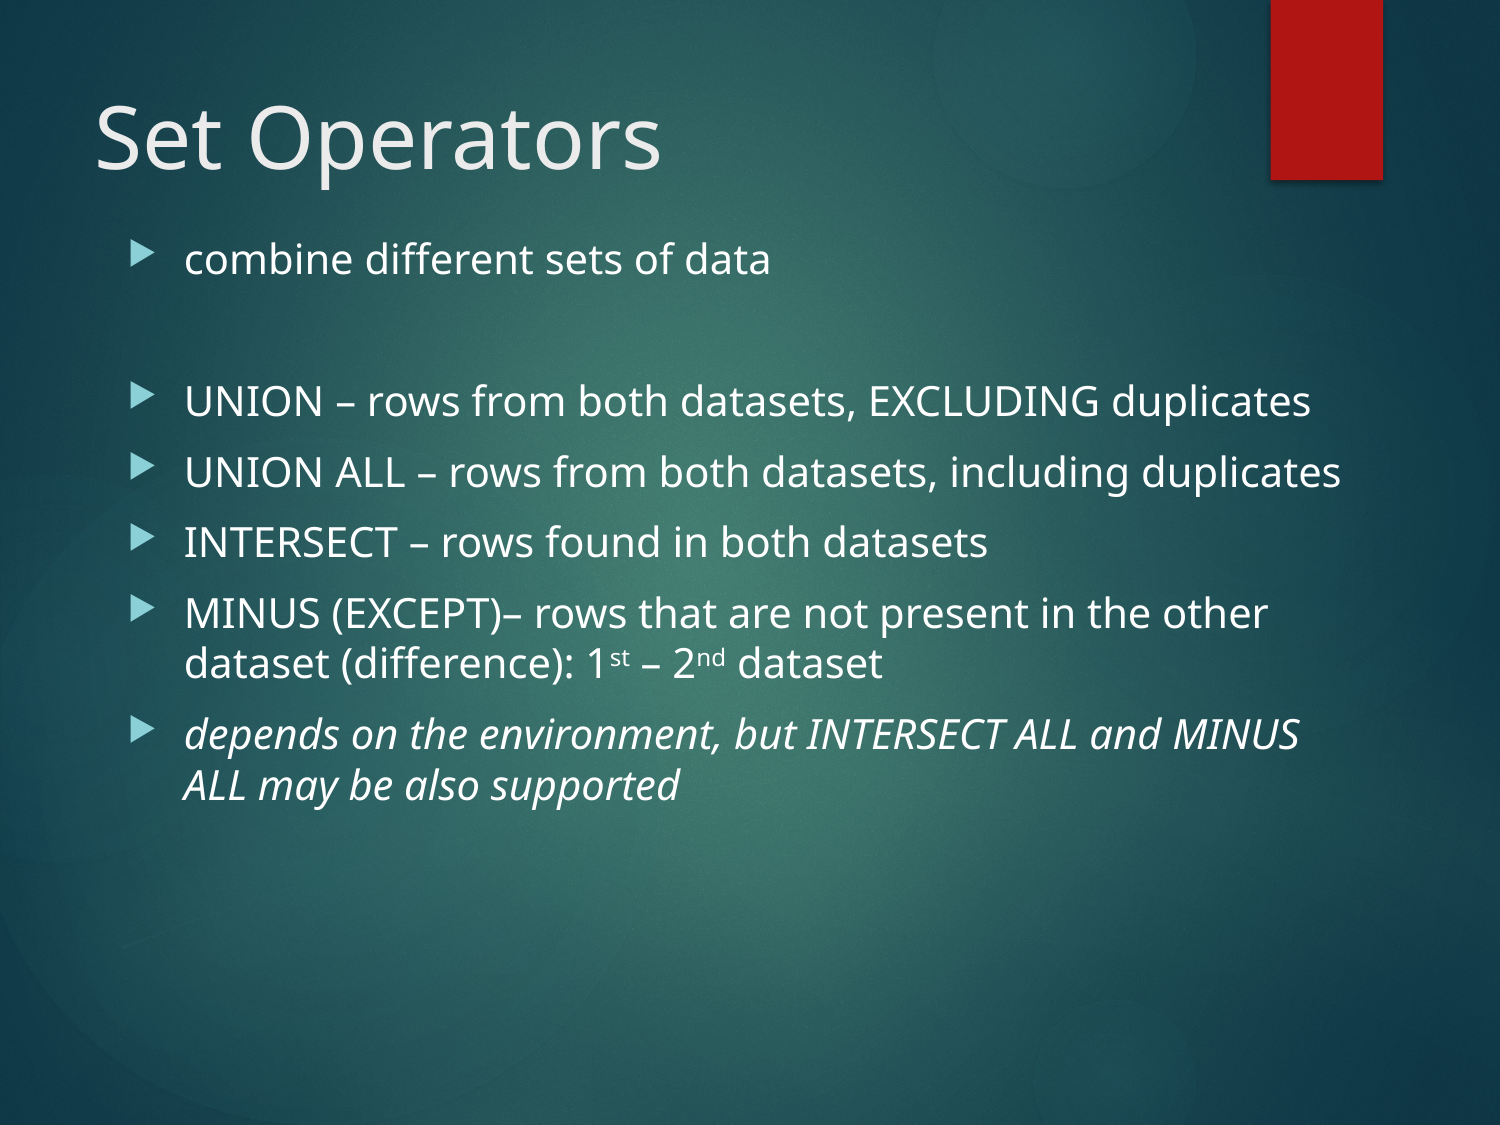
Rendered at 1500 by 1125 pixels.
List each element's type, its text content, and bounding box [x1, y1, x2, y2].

title Set Operators [79, 74, 1237, 304]
list combine different sets of data UNION – rows from both datasets, EXCLUDING duplicates UNION ALL – rows from both datasets, including duplicates INTERSECT – rows found in both datasets MINUS (EXCEPT)– rows that are not present in the other dataset (difference): 1st – 2nd dataset depends on the environment, but INTERSECT ALL and MINUS ALL may be also supported [112, 224, 1365, 1050]
